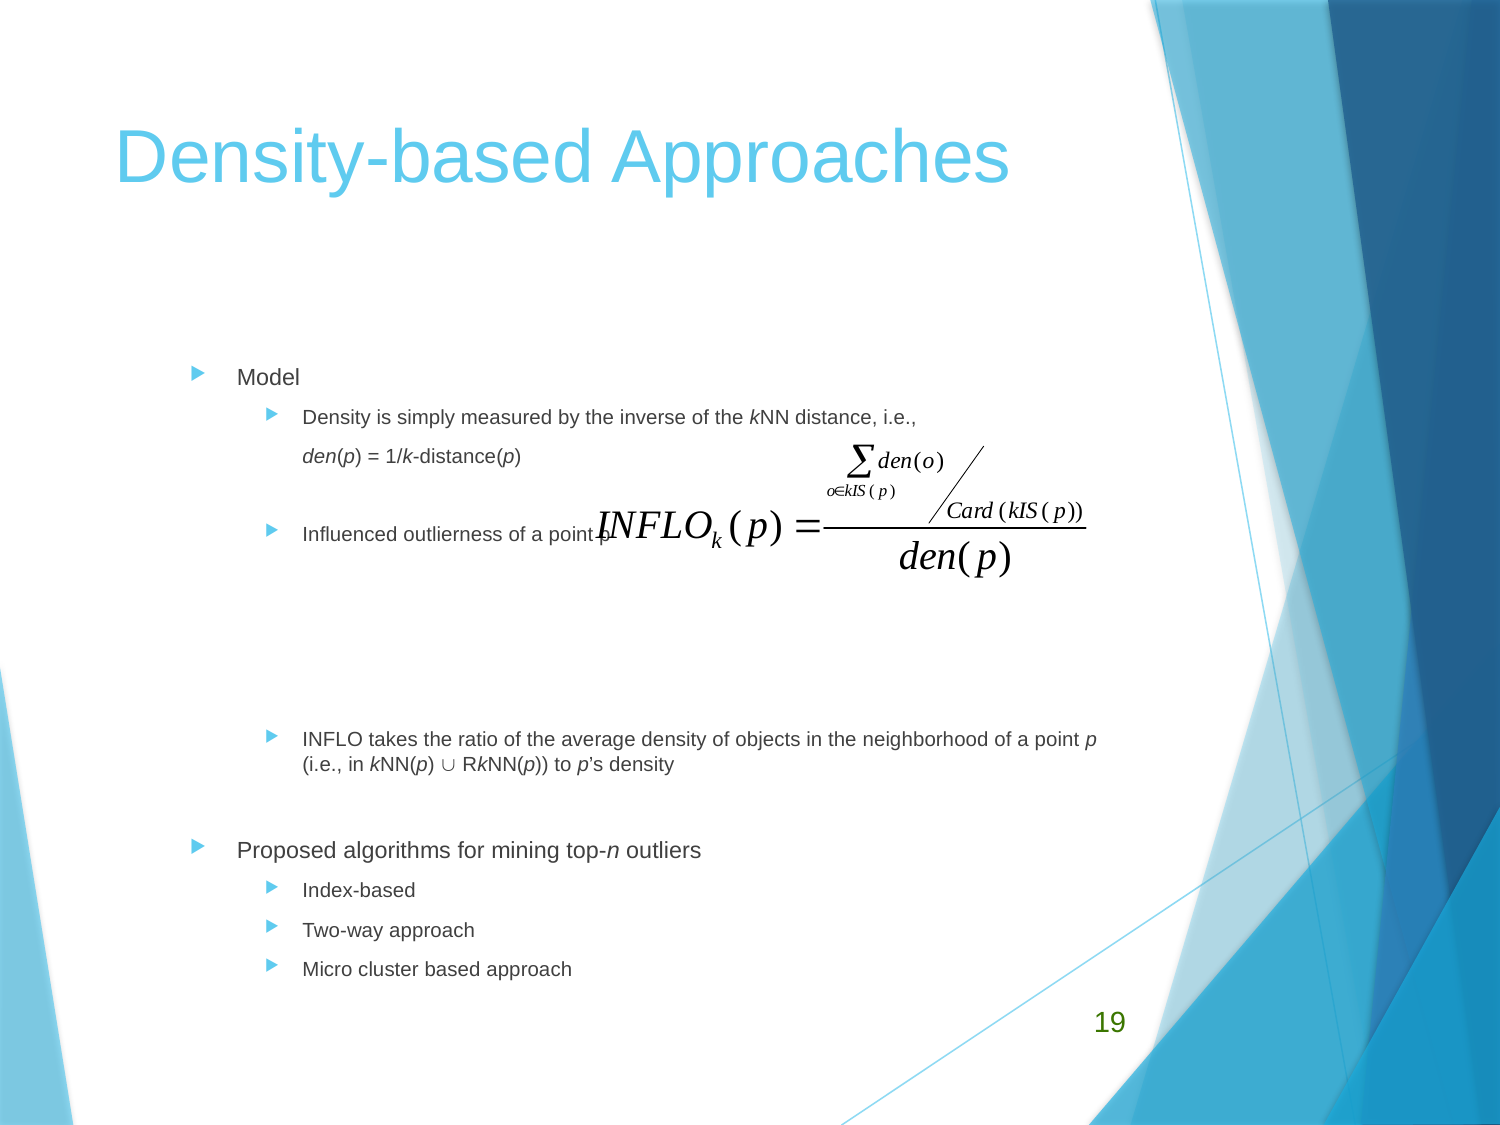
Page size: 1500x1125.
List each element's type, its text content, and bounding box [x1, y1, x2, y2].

slide_number 19 [1057, 991, 1142, 1051]
title Density-based Approaches [99, 99, 1142, 317]
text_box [587, 436, 1096, 586]
list Model Density is simply measured by the inverse of the kNN distance, i.e., den(p) = 1/k-distance(p) Influenced outlierness of a point p INFLO takes the ratio of the average density of objects in the neighborhood of a point p (i.e., in kNN(p)  RkNN(p)) to p’s density Proposed algorithms for mining top-n outliers Index-based Two-way approach Micro cluster based approach [99, 354, 1142, 992]
